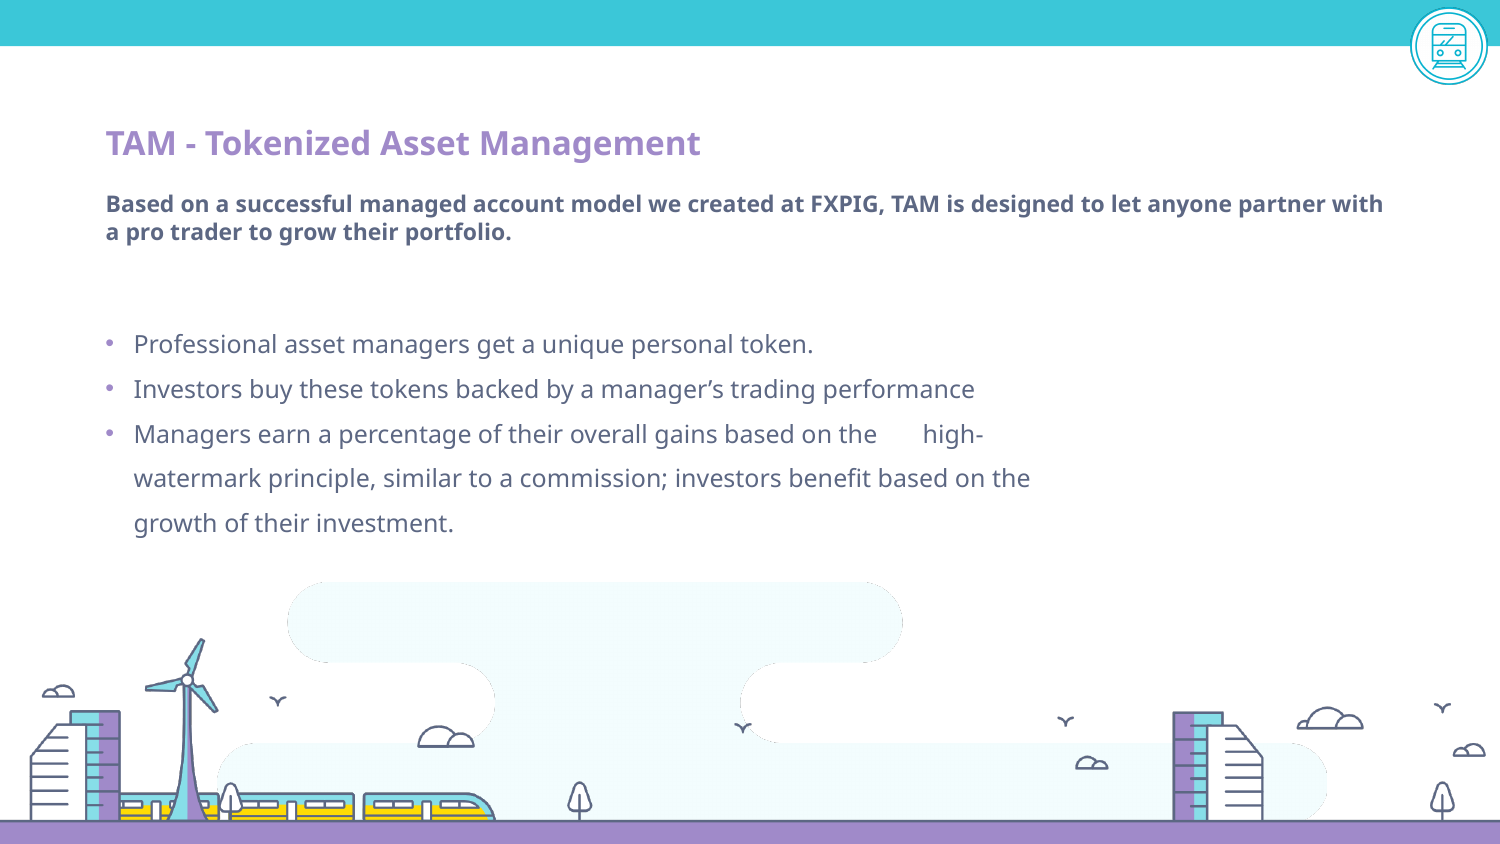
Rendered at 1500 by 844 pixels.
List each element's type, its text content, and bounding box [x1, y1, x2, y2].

picture [0, 582, 1500, 844]
text_box Based on a successful managed account model we created at FXPIG, TAM is designed to let anyone partner with a pro trader to grow their portfolio. [90, 174, 1411, 240]
text_box [0, 0, 1500, 48]
text_box Professional asset managers get a unique personal token. Investors buy these tokens backed by a manager’s trading performance Managers earn a percentage of their overall gains based on the high-watermark principle, similar to a commission; investors benefit based on the growth of their investment. [90, 298, 1052, 524]
picture [1409, 7, 1488, 86]
subtitle TAM - Tokenized Asset Management [90, 107, 1411, 173]
